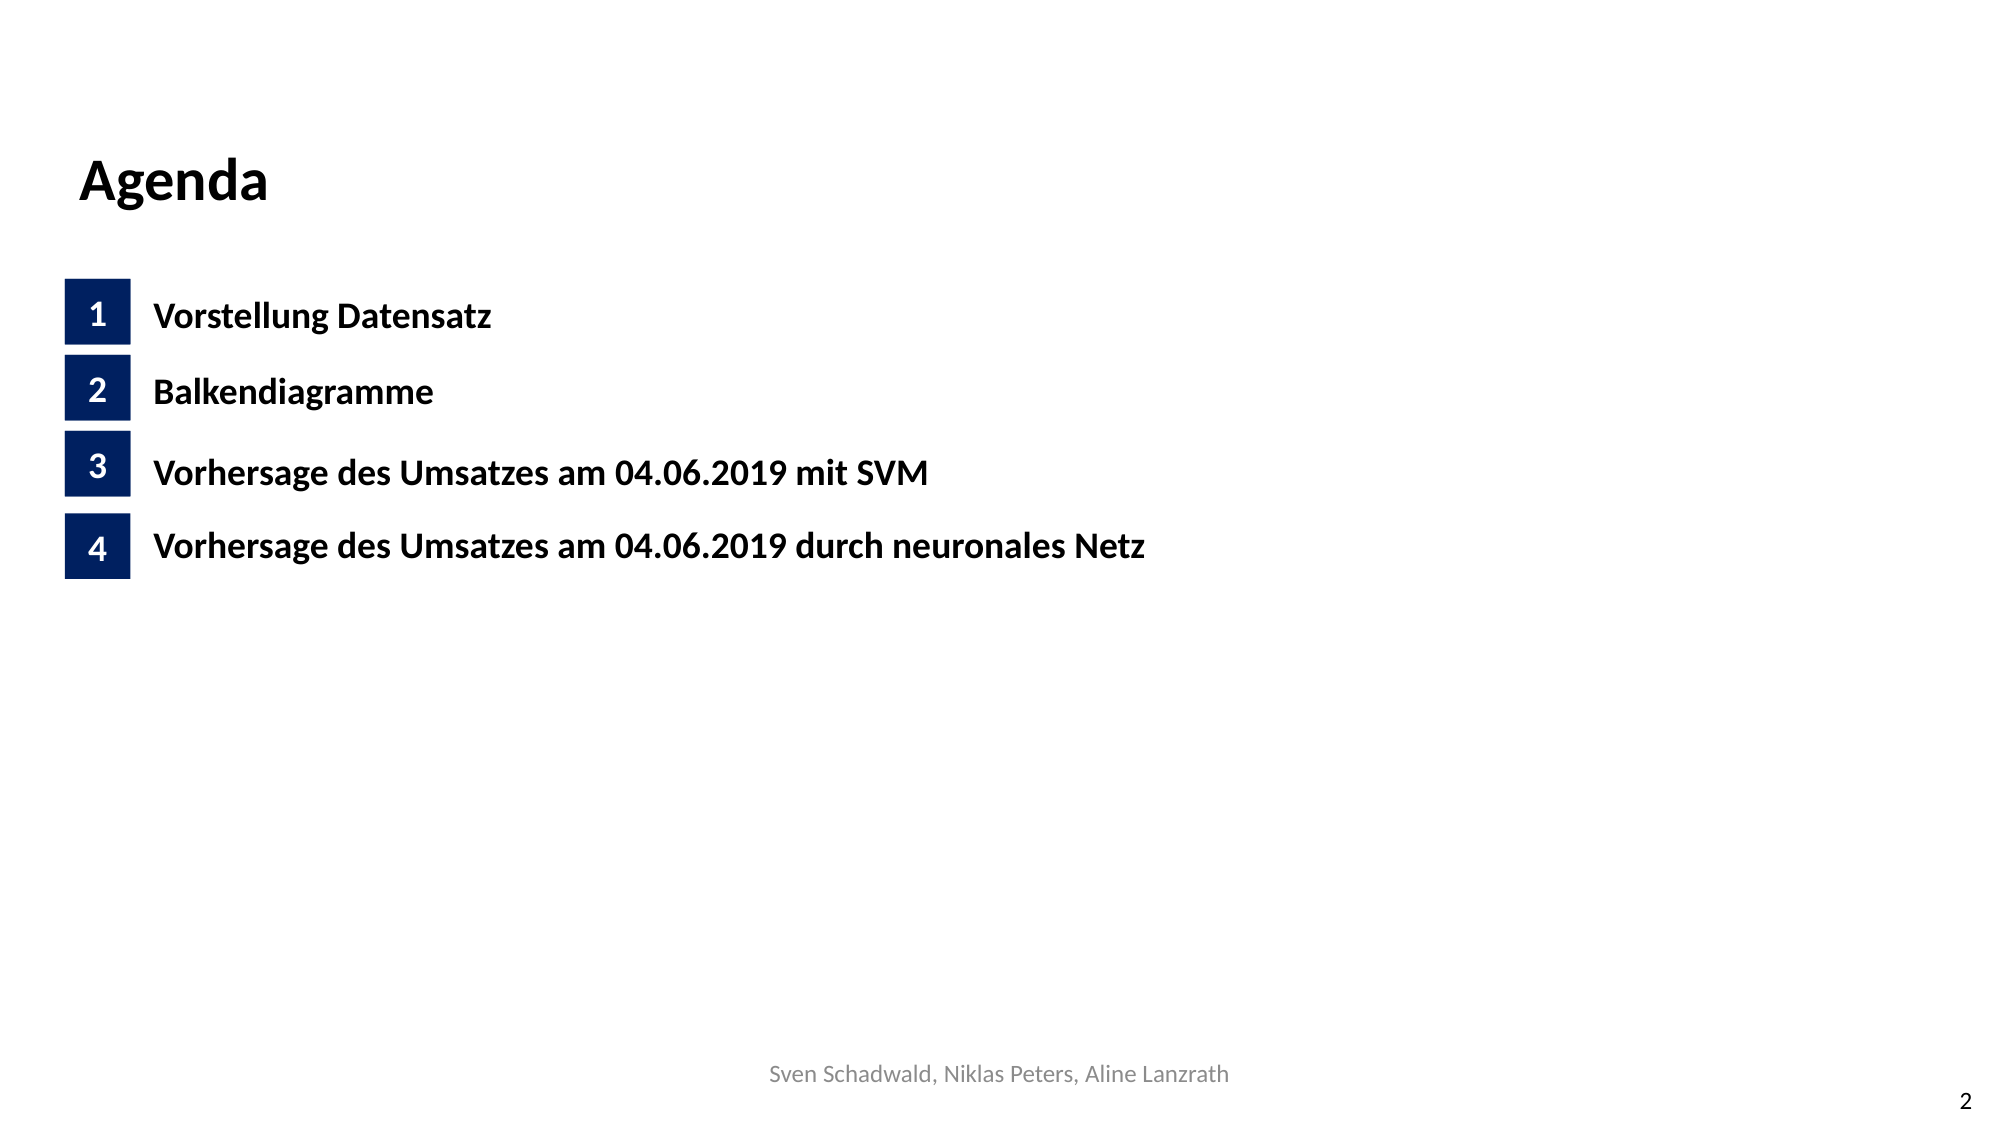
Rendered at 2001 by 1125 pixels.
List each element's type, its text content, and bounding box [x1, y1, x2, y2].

text_box [140, 430, 873, 498]
text_box Vorhersage des Umsatzes am 04.06.2019 mit SVM [140, 434, 753, 497]
text_box 2 [64, 354, 131, 421]
text_box 3 [64, 430, 131, 498]
text_box Balkendiagramme [140, 354, 734, 421]
slide_number 2 [1910, 1075, 1988, 1124]
text_box Vorstellung Datensatz [140, 278, 916, 339]
text_box 1 [64, 278, 131, 345]
title Agenda [64, 141, 1124, 222]
footer Sven Schadwald, Niklas Peters, Aline Lanzrath [662, 1042, 1338, 1103]
text_box Vorhersage des Umsatzes am 04.06.2019 durch neuronales Netz [140, 507, 1126, 575]
text_box 4 [64, 512, 131, 580]
